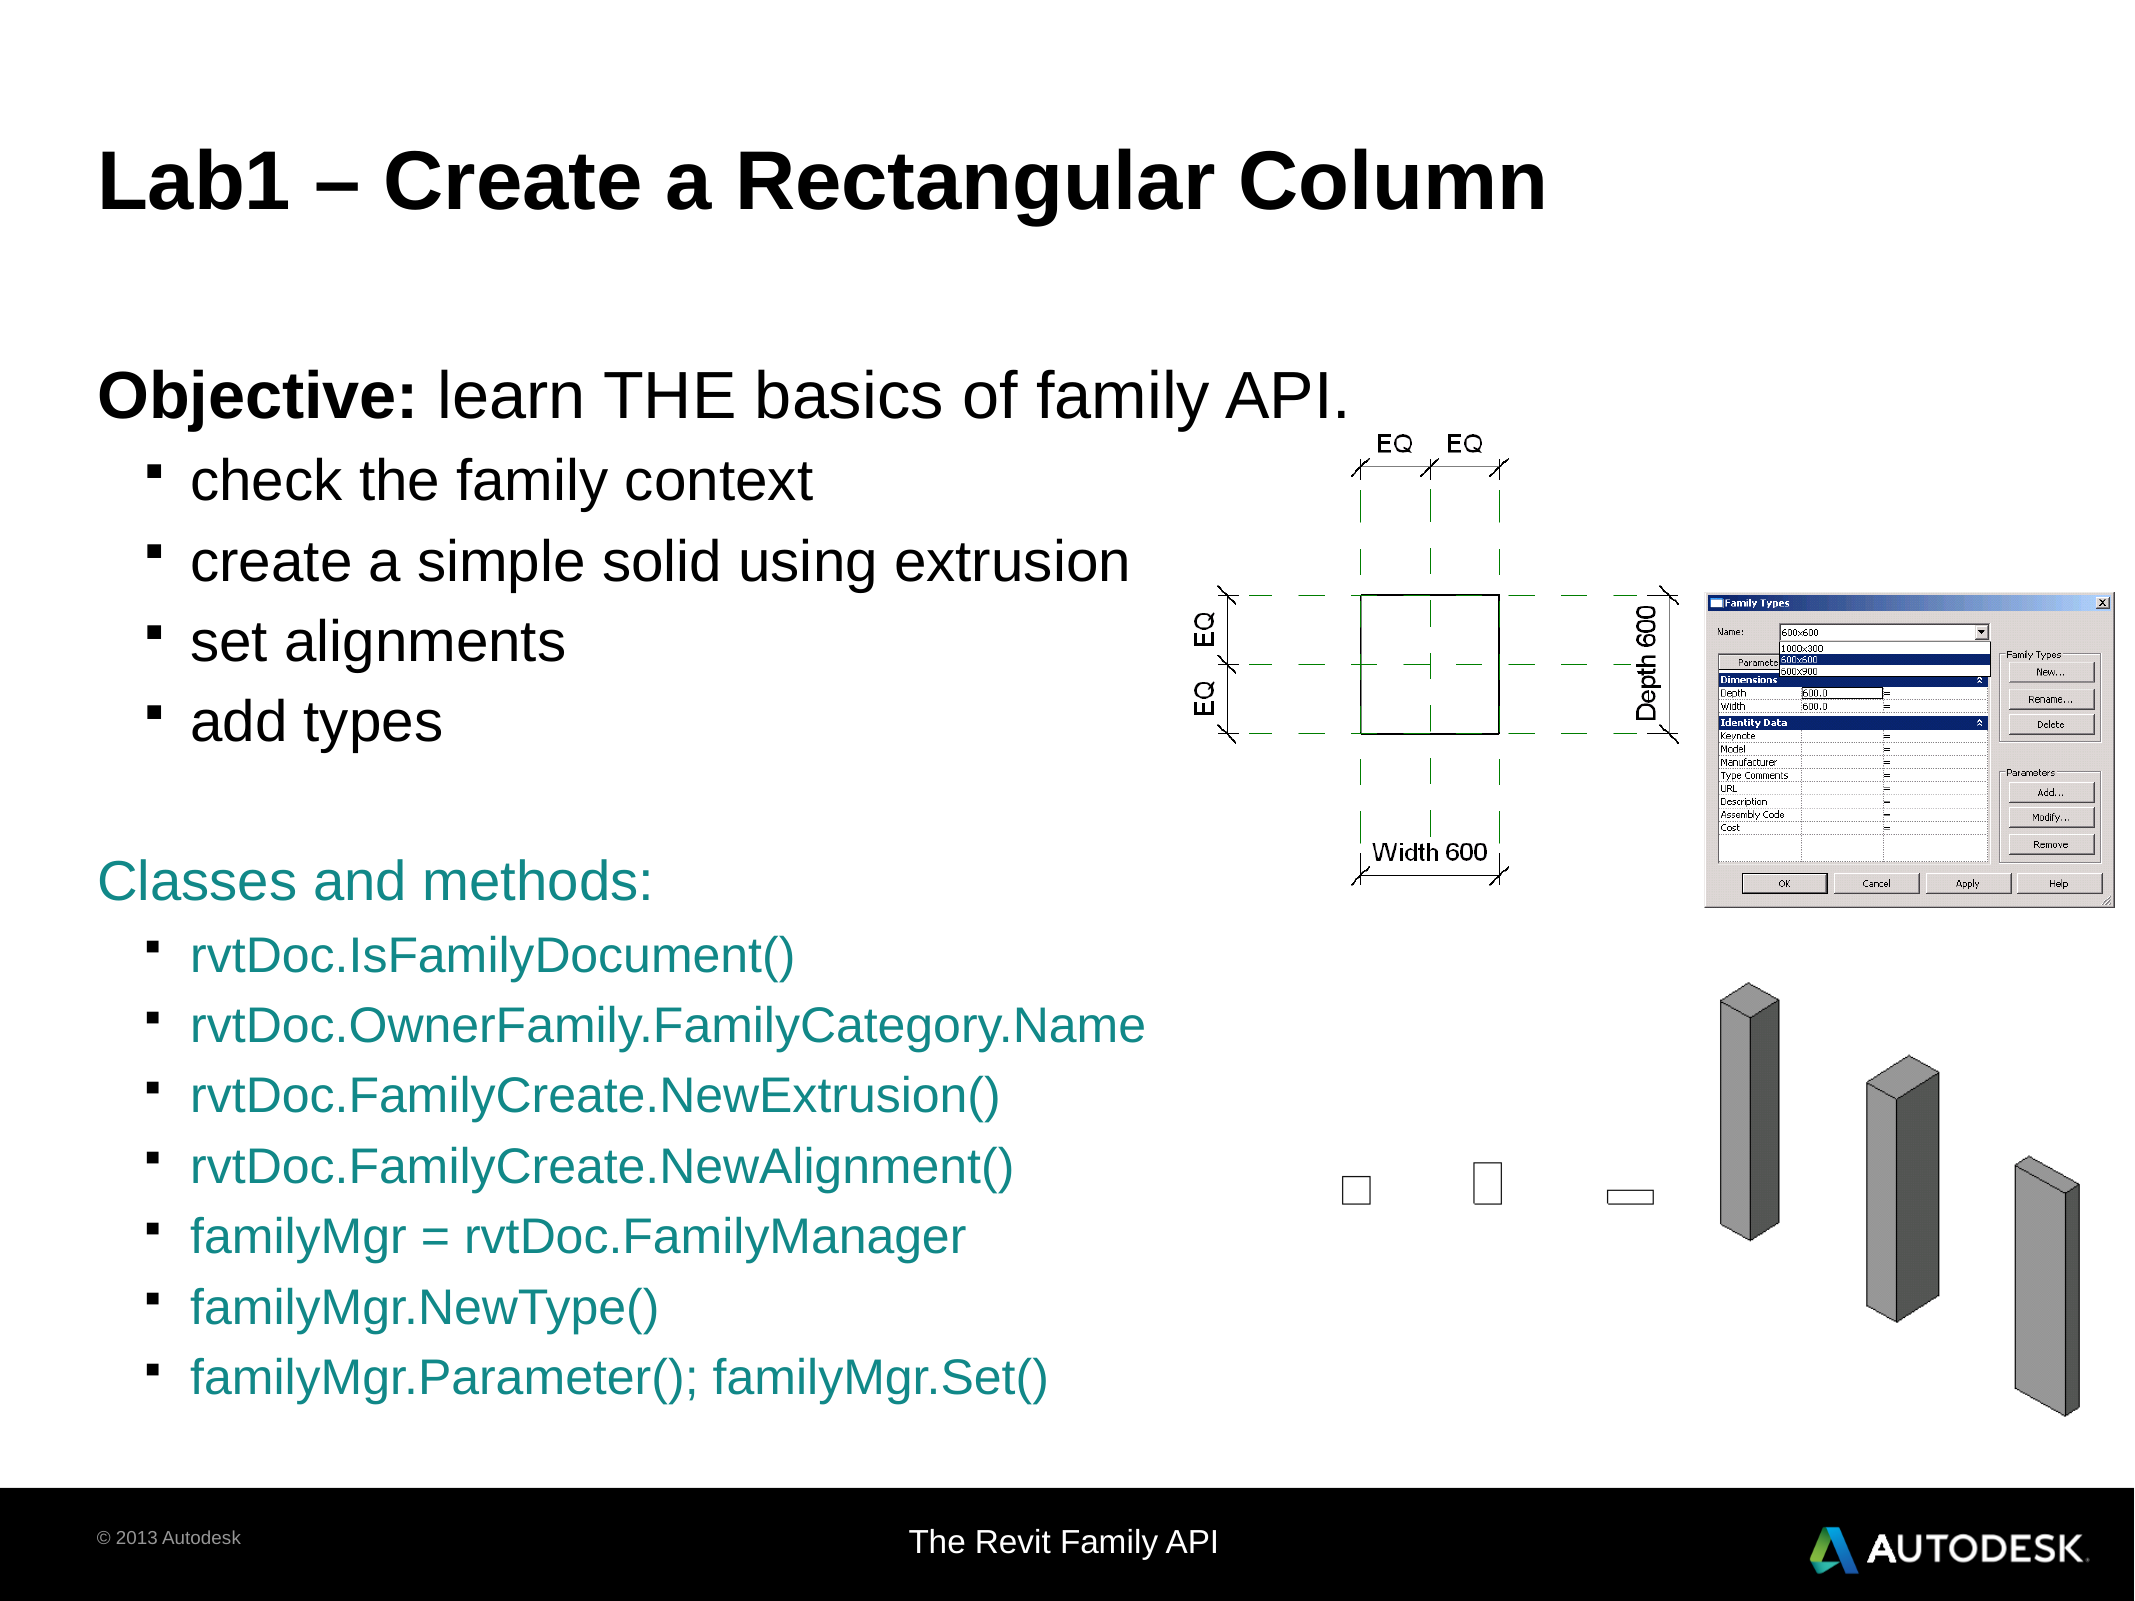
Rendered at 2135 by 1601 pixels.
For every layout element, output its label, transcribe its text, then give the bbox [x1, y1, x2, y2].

picture [1179, 418, 2118, 913]
picture [1316, 955, 2105, 1451]
list Objective: learn THE basics of family API. check the family context create a simple solid using extrusion set alignments add types Classes and methods: rvtDoc.IsFamilyDocument() rvtDoc.OwnerFamily.FamilyCategory.Name rvtDoc.FamilyCreate.NewExtrusion() rvtDoc.FamilyCreate.NewAlignment() familyMgr = rvtDoc.FamilyManager familyMgr.NewType() familyMgr.Parameter(); familyMgr.Set() [96, 351, 2028, 1452]
picture [0, 1487, 2135, 1601]
title Lab1 – Create a Rectangular Column [96, 59, 2028, 293]
